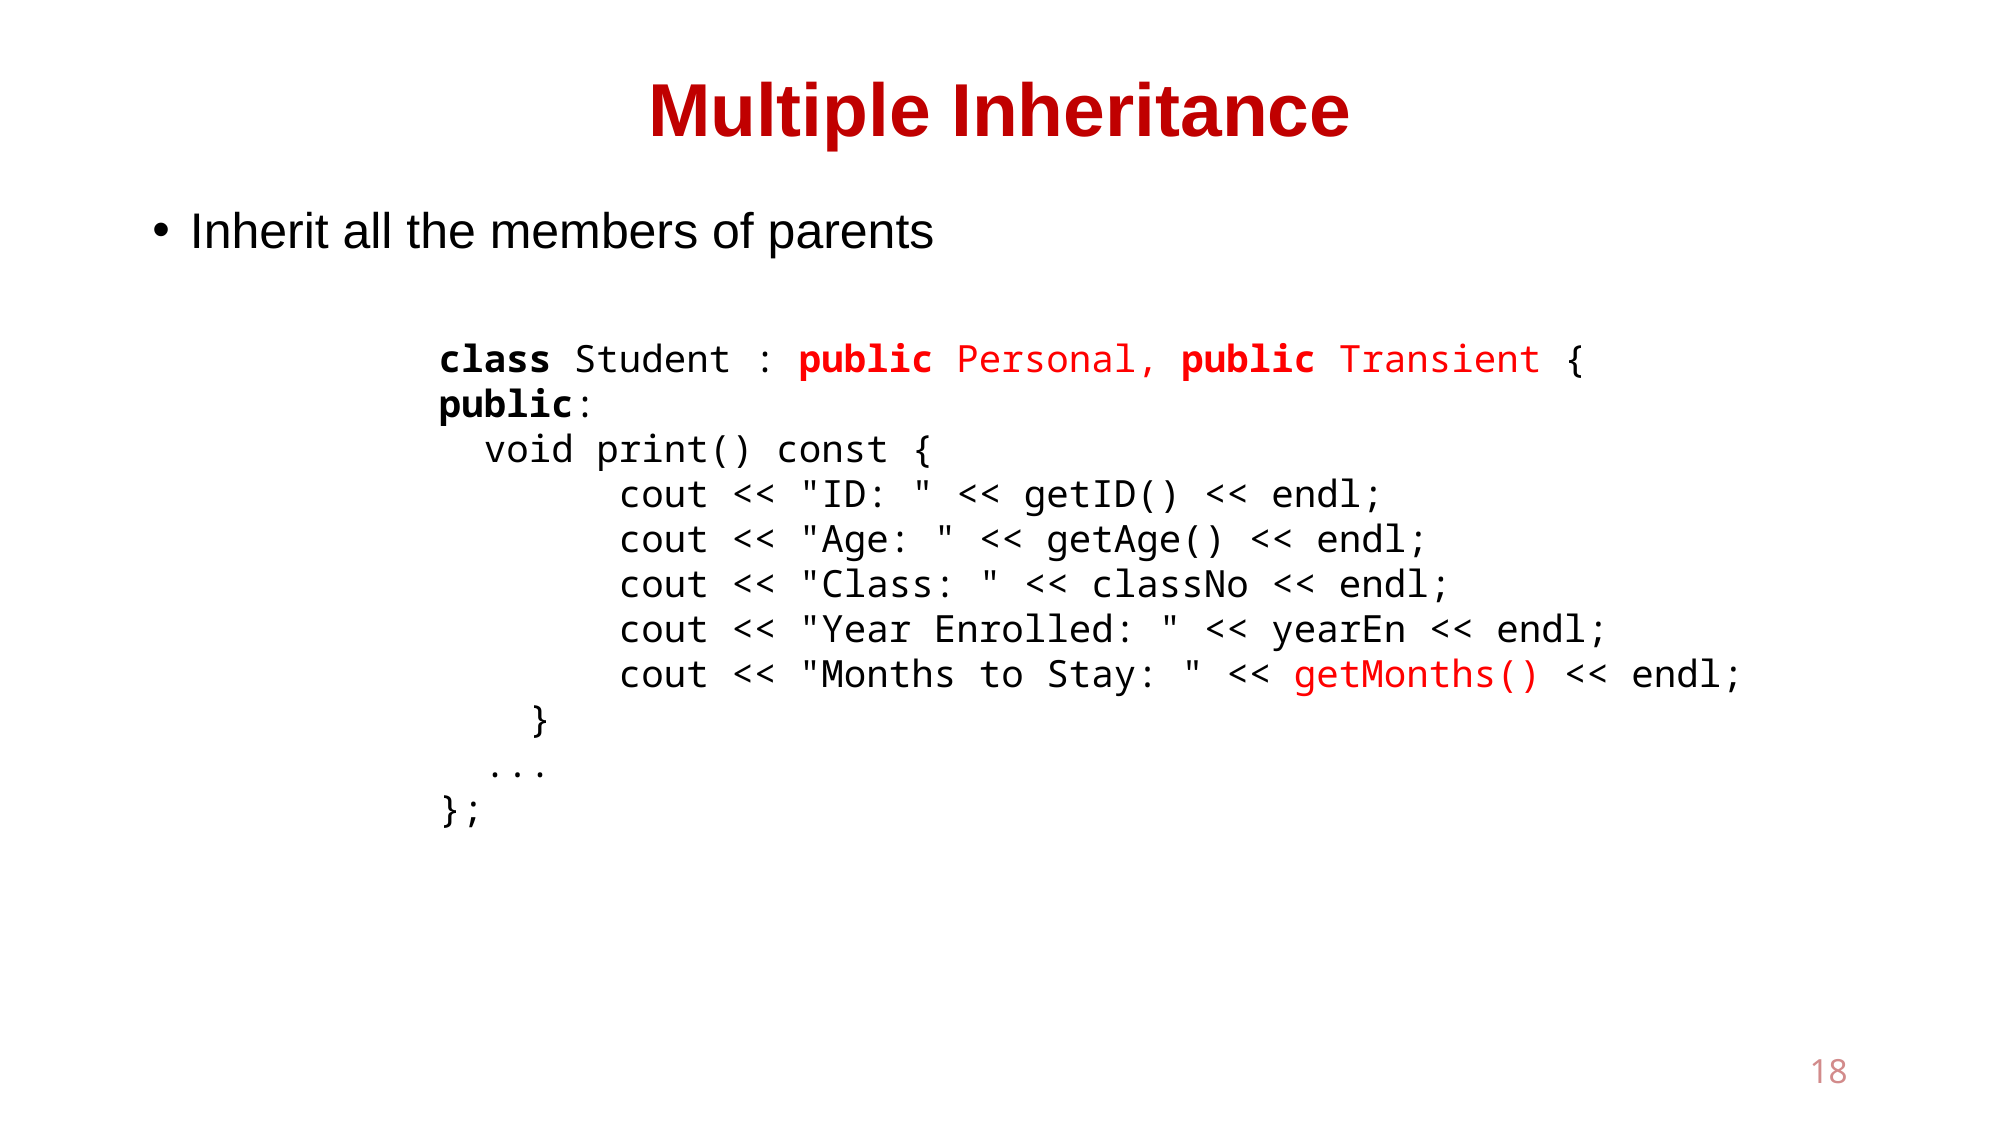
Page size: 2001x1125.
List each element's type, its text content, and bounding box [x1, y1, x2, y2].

title Multiple Inheritance [137, 59, 1863, 166]
text_box class Student : public Personal, public Transient { public: void print() const { cout << "ID: " << getID() << endl; cout << "Age: " << getAge() << endl; cout << "Class: " << classNo << endl; cout << "Year Enrolled: " << yearEn << endl; cout << "Months to Stay: " << getMonths() << endl; } ... }; [424, 327, 1784, 838]
list Inherit all the members of parents [137, 197, 1863, 1025]
slide_number 18 [1412, 1042, 1863, 1103]
